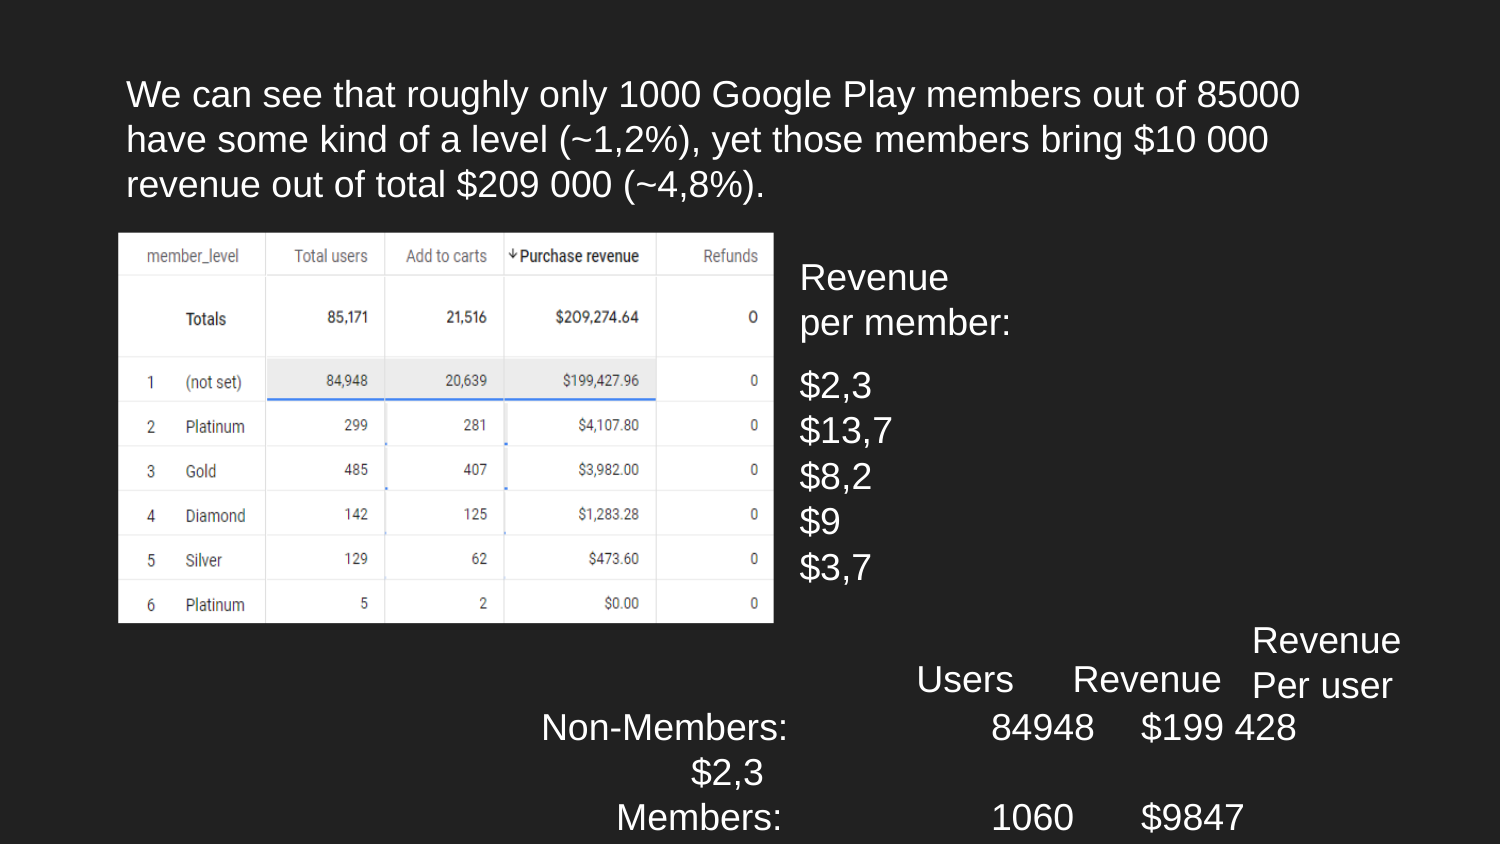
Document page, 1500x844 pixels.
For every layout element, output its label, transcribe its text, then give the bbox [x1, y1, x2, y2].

text_box We can see that roughly only 1000 Google Play members out of 85000 have some kind of a level (~1,2%), yet those members bring $10 000 revenue out of total $209 000 (~4,8%). [111, 55, 1389, 231]
text_box Revenue [1057, 640, 1240, 688]
text_box $2,3 [784, 345, 895, 386]
text_box Non-Members: 84948 $199 428 $2,3 Members: 1060 $9847 $9,3 [526, 687, 1389, 801]
text_box $9 [784, 482, 930, 523]
text_box $8,2 [784, 436, 930, 477]
text_box $3,7 [784, 528, 895, 568]
text_box Users [901, 640, 1038, 688]
picture [116, 230, 777, 626]
text_box Revenue per member: [784, 238, 1046, 339]
text_box $13,7 [784, 391, 941, 431]
text_box Revenue Per user [1236, 600, 1420, 683]
